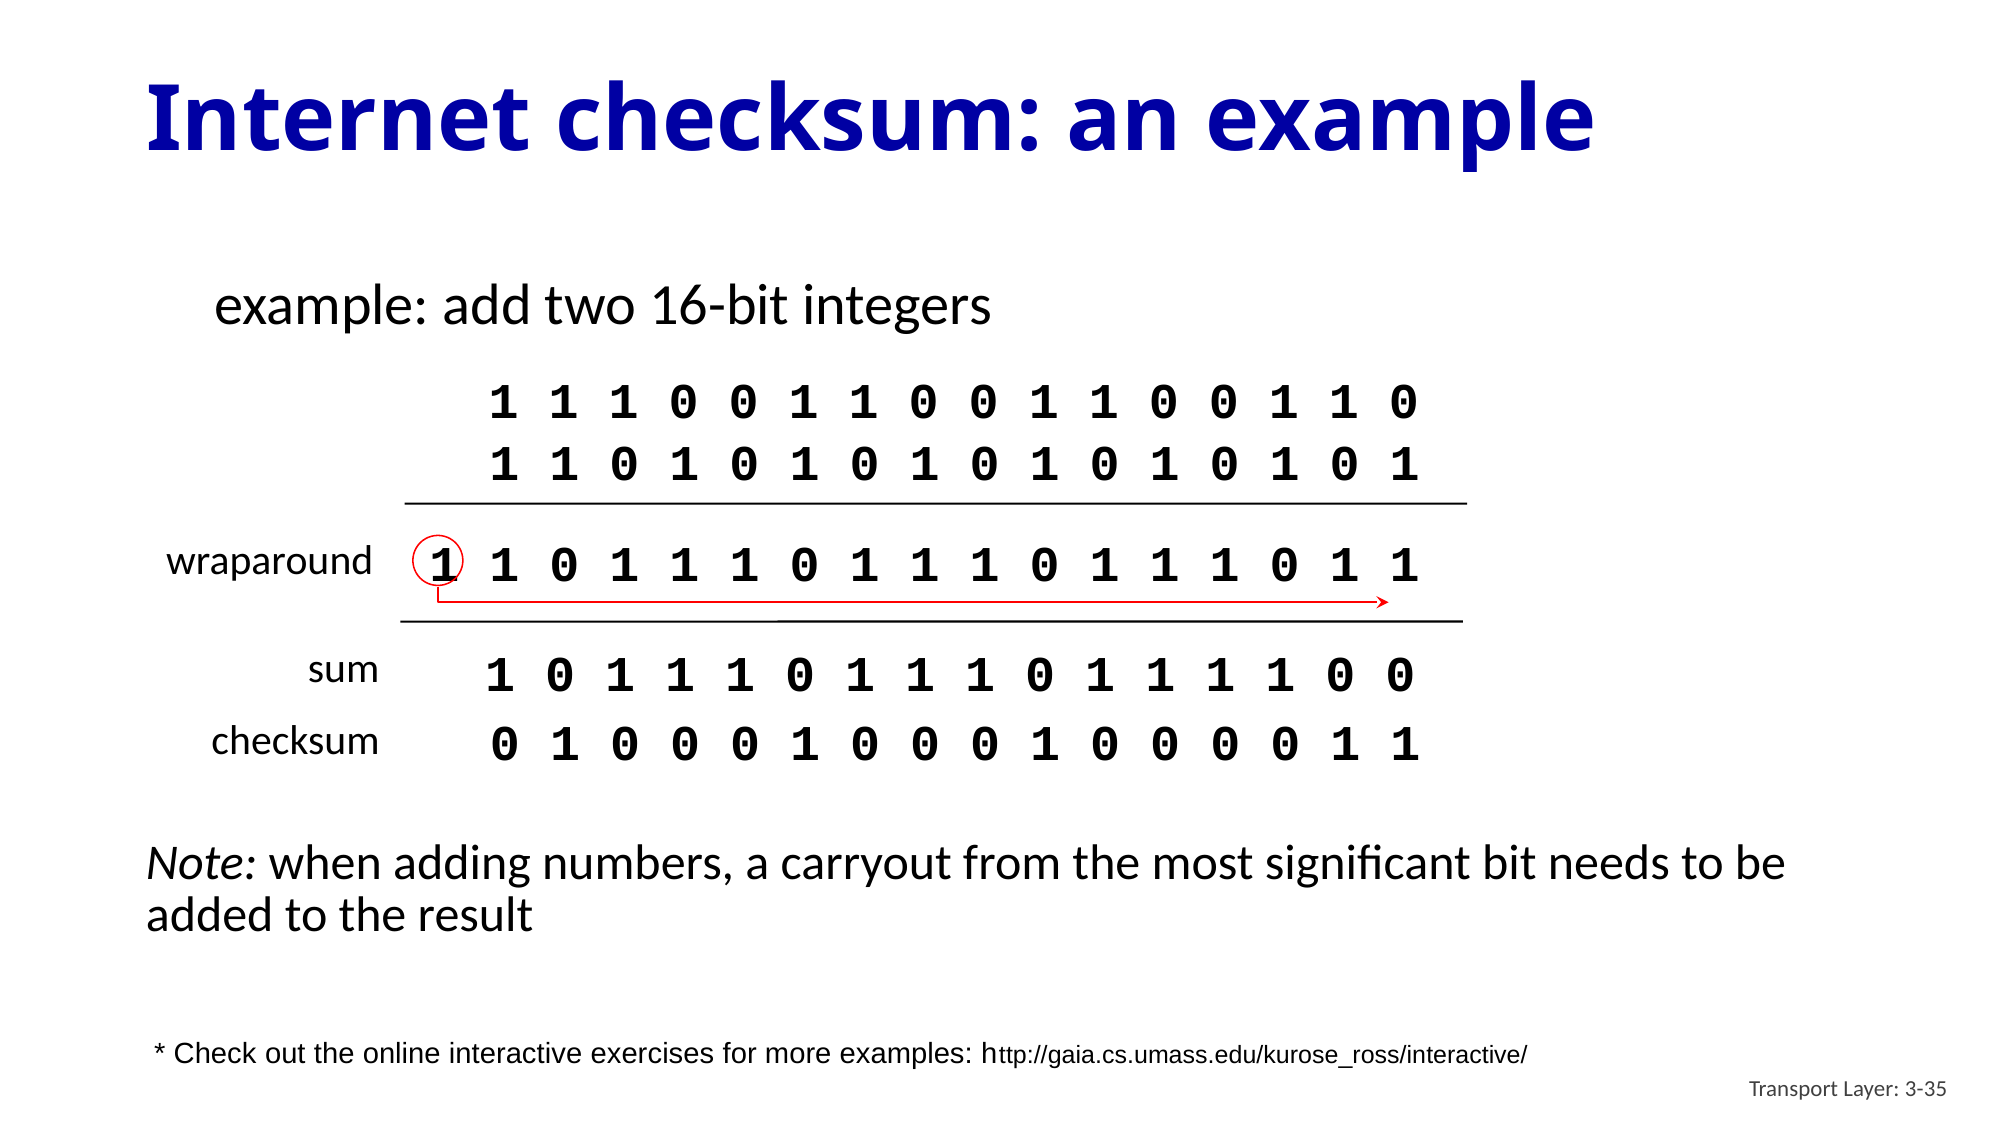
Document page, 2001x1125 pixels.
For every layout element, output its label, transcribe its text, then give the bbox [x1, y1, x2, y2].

text_box checksum [196, 705, 395, 771]
slide_number Transport Layer: 3-35 [1512, 1056, 1963, 1117]
text_box 0 1 0 0 0 1 0 0 0 1 0 0 0 0 1 1 [415, 703, 1435, 779]
text_box 1 1 1 0 0 1 1 0 0 1 1 0 0 1 1 0 [473, 361, 1434, 437]
text_box 1 1 0 1 1 1 0 1 1 1 0 1 1 1 0 1 1 [414, 523, 1435, 599]
text_box [412, 535, 463, 586]
text_box 1 0 1 1 1 0 1 1 1 0 1 1 1 1 0 0 [410, 633, 1430, 709]
text_box sum [293, 633, 395, 699]
title Internet checksum: an example [131, 47, 1952, 195]
text_box [437, 586, 1389, 609]
text_box example: add two 16-bit integers [199, 238, 1475, 689]
text_box wraparound [151, 525, 389, 590]
text_box 1 1 0 1 0 1 0 1 0 1 0 1 0 1 0 1 [474, 423, 1435, 499]
text_box * Check out the online interactive exercises for more examples: http://gaia.cs.umass.edu/kurose_ross/interactive/ [139, 1026, 1757, 1077]
text_box Note: when adding numbers, a carryout from the most significant bit needs to be added to the result [130, 831, 1832, 1009]
